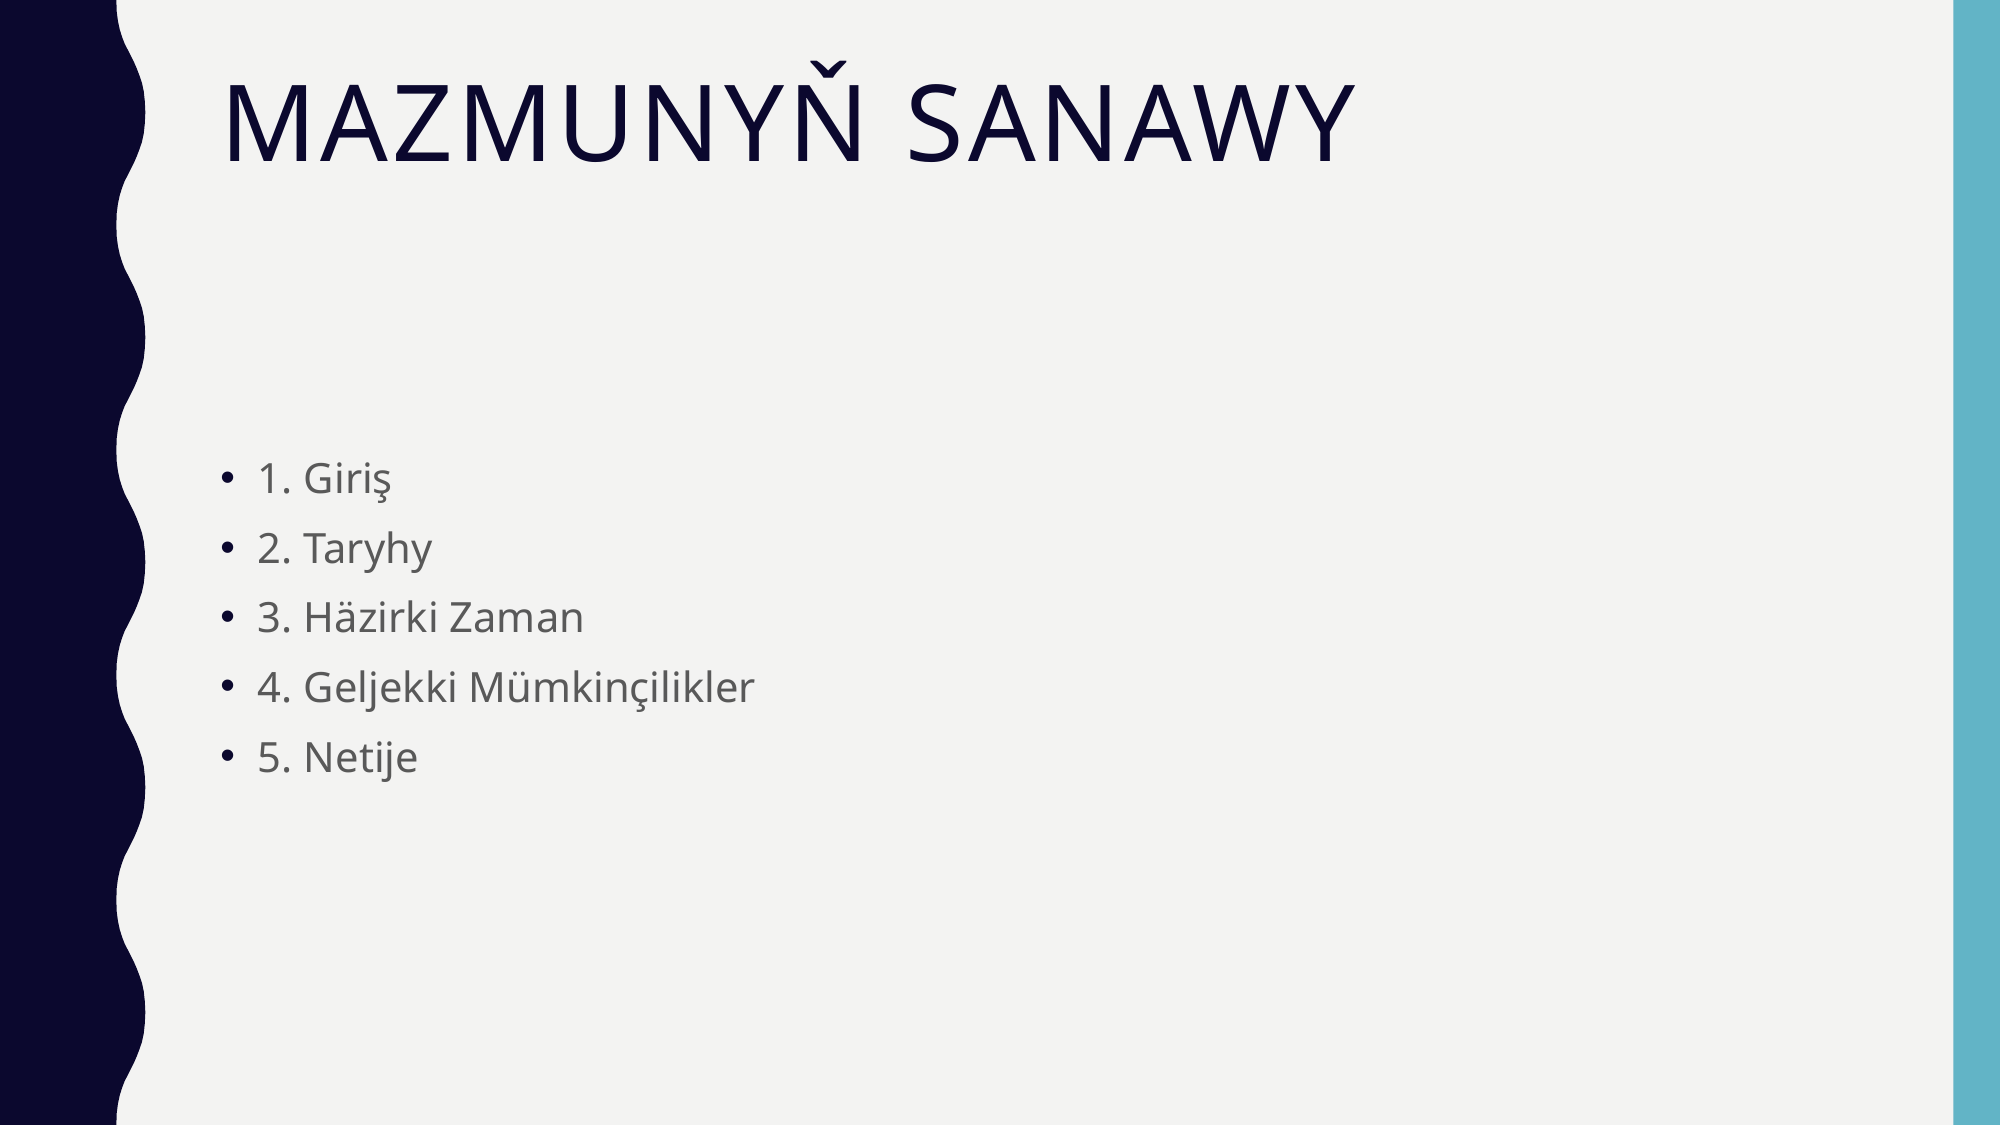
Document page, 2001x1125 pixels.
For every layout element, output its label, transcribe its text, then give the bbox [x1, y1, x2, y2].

title MAZMUNYŇ SANAWY [205, 62, 1875, 308]
list 1. Giriş 2. Taryhy 3. Häzirki Zaman 4. Geljekki Mümkinçilikler 5. Netije [205, 375, 1875, 965]
